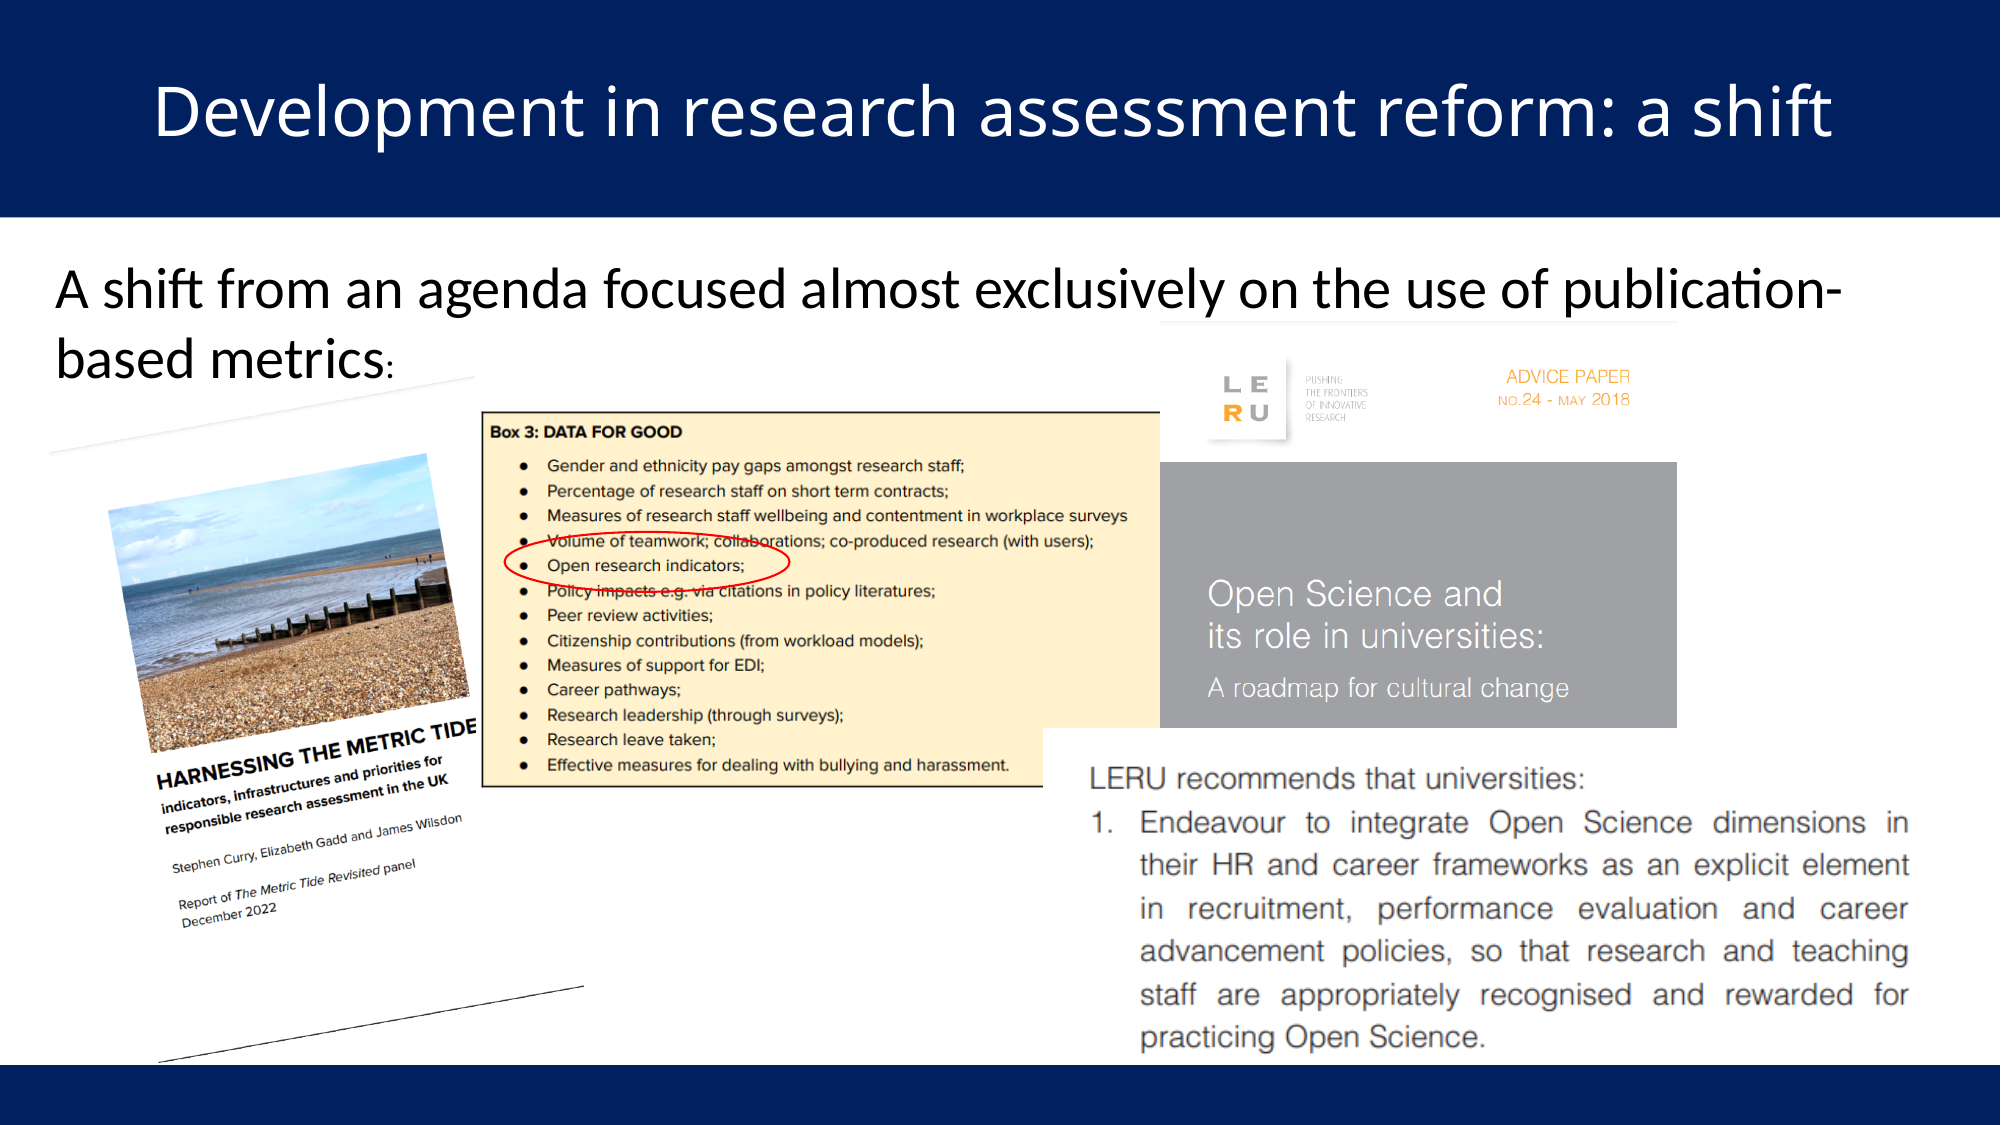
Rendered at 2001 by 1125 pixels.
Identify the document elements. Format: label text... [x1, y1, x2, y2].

text_box [0, 0, 2000, 218]
text_box A shift from an agenda focused almost exclusively on the use of publication-based metrics: [40, 242, 1952, 398]
text_box [0, 1064, 2000, 1125]
text_box Development in research assessment reform: a shift [137, 34, 1863, 194]
picture [50, 321, 1952, 1063]
